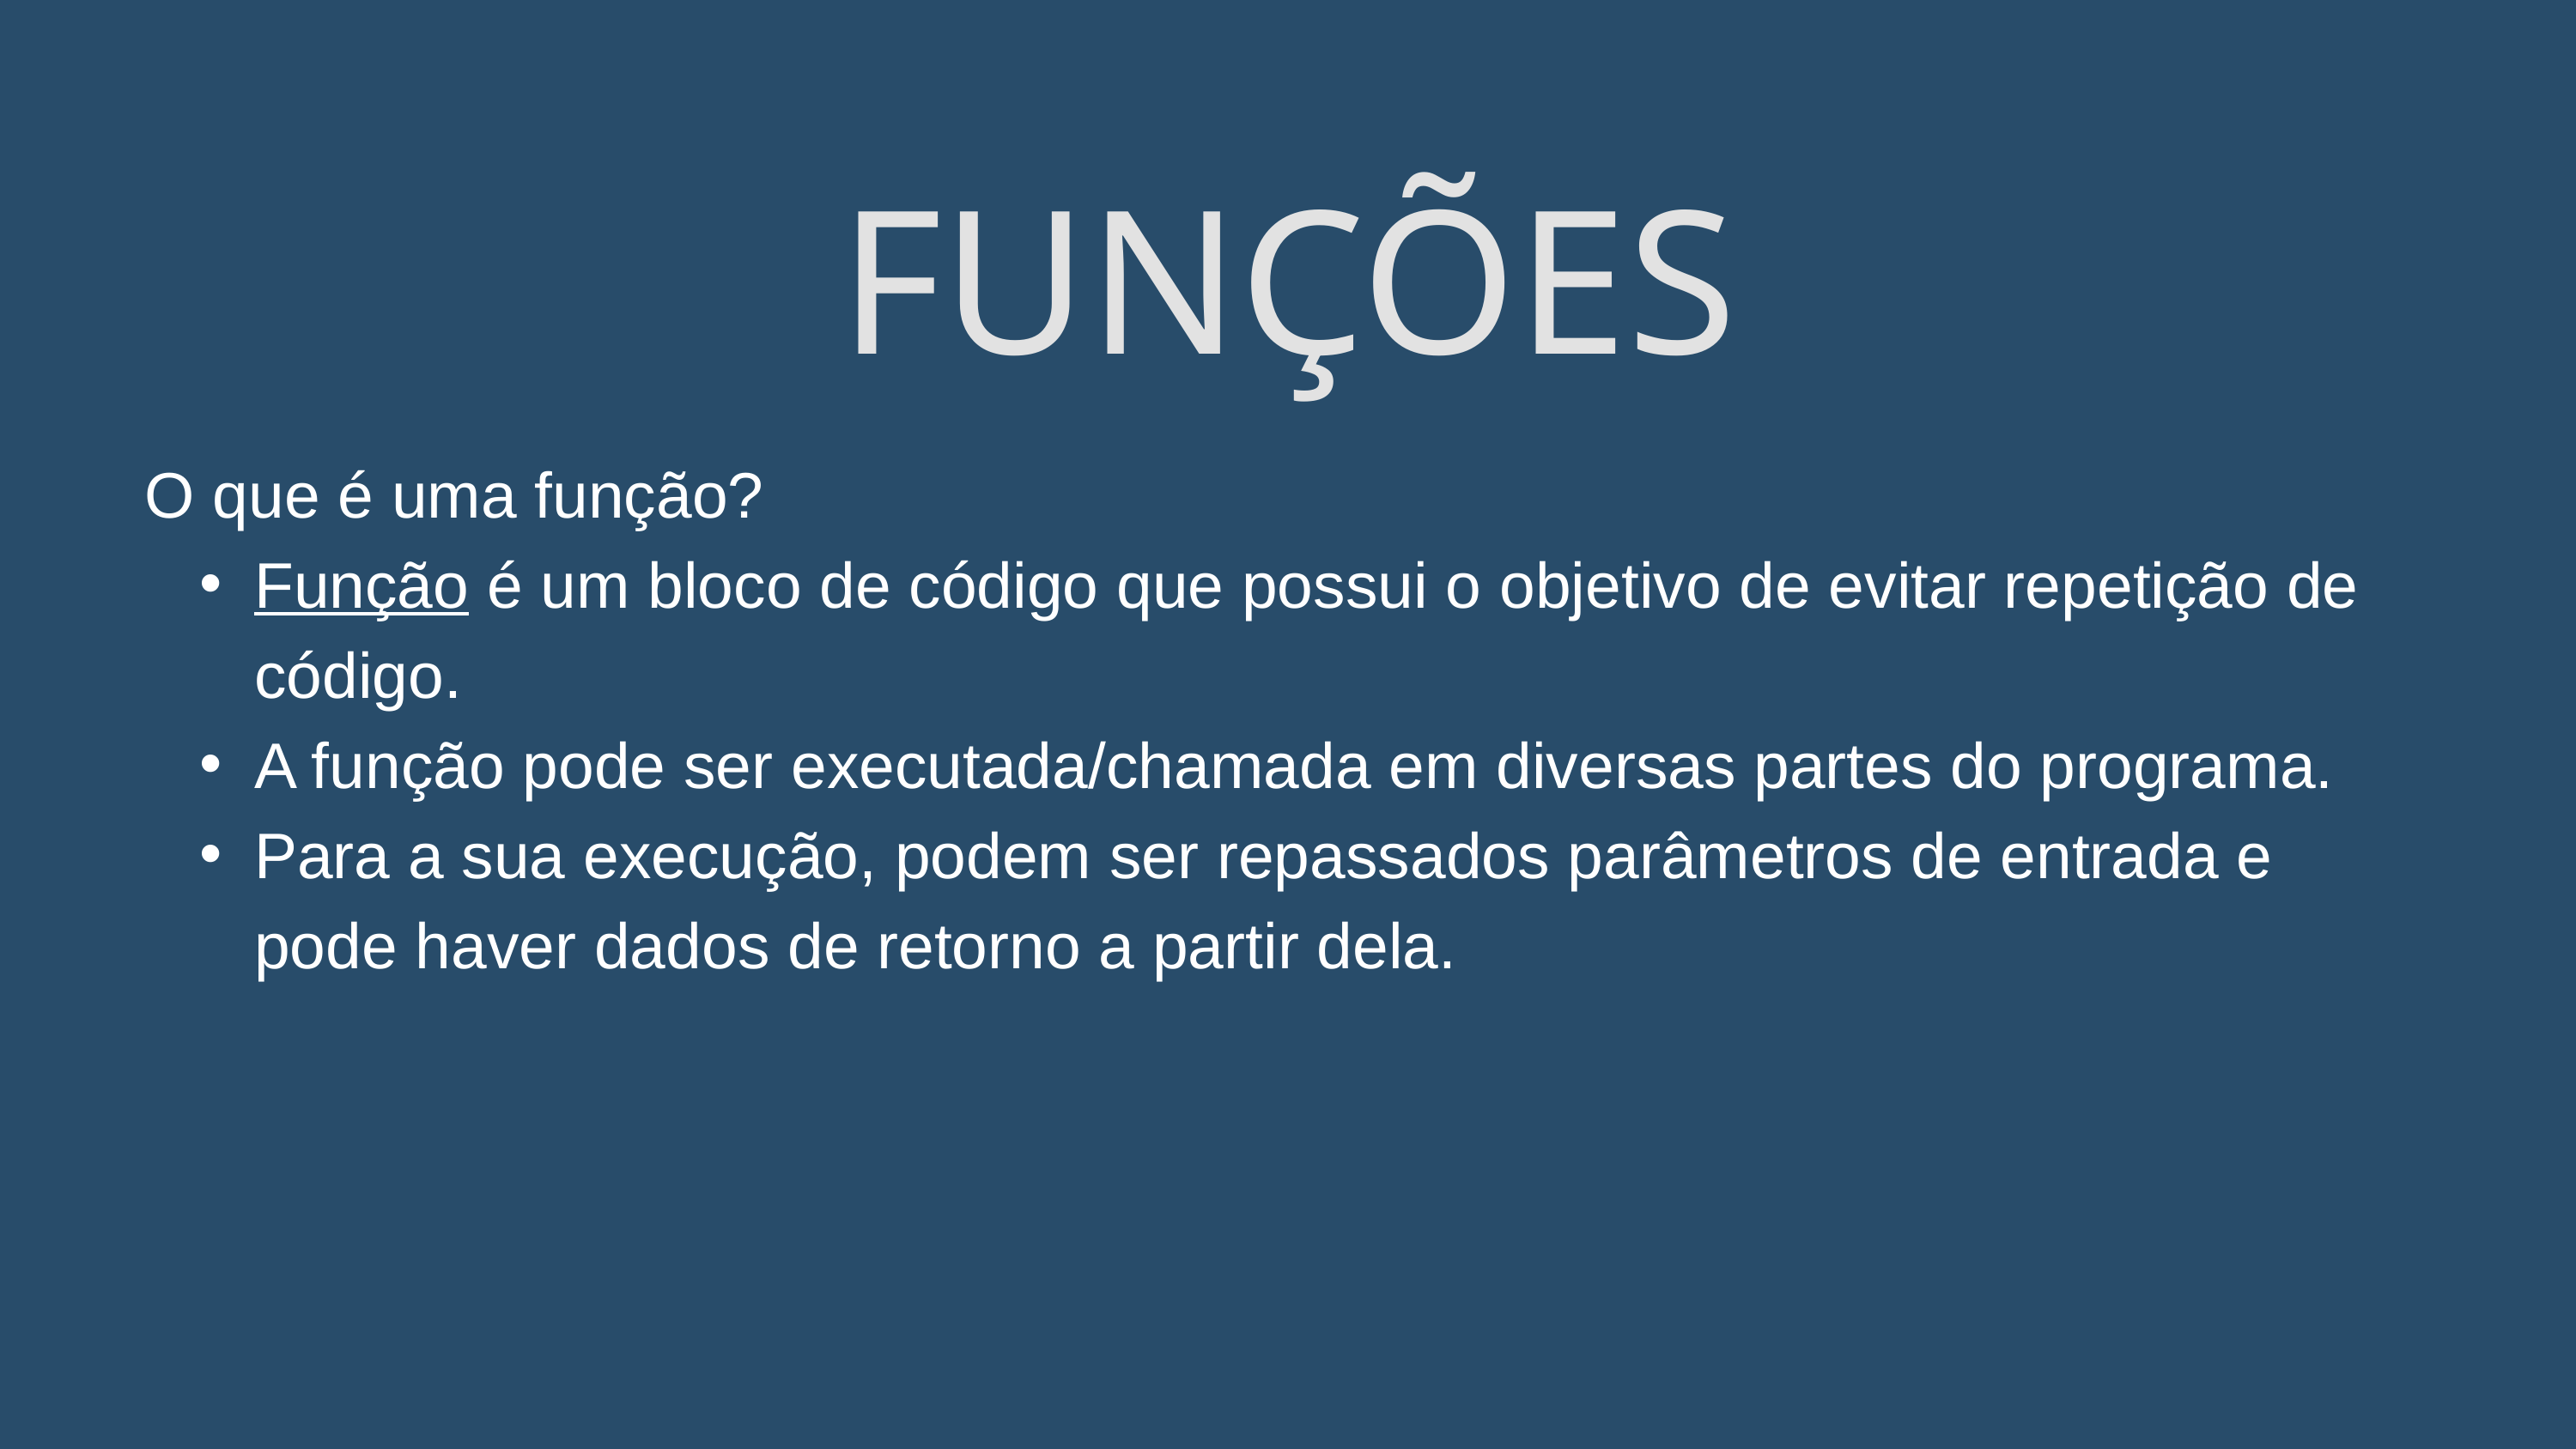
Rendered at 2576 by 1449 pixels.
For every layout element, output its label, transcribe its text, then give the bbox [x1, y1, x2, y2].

text_box O que é uma função? Função é um bloco de código que possui o objetivo de evitar repetição de código. A função pode ser executada/chamada em diversas partes do programa. Para a sua execução, podem ser repassados parâmetros de entrada e pode haver dados de retorno a partir dela. [144, 440, 2432, 982]
text_box FUNÇÕES [515, 115, 2061, 395]
